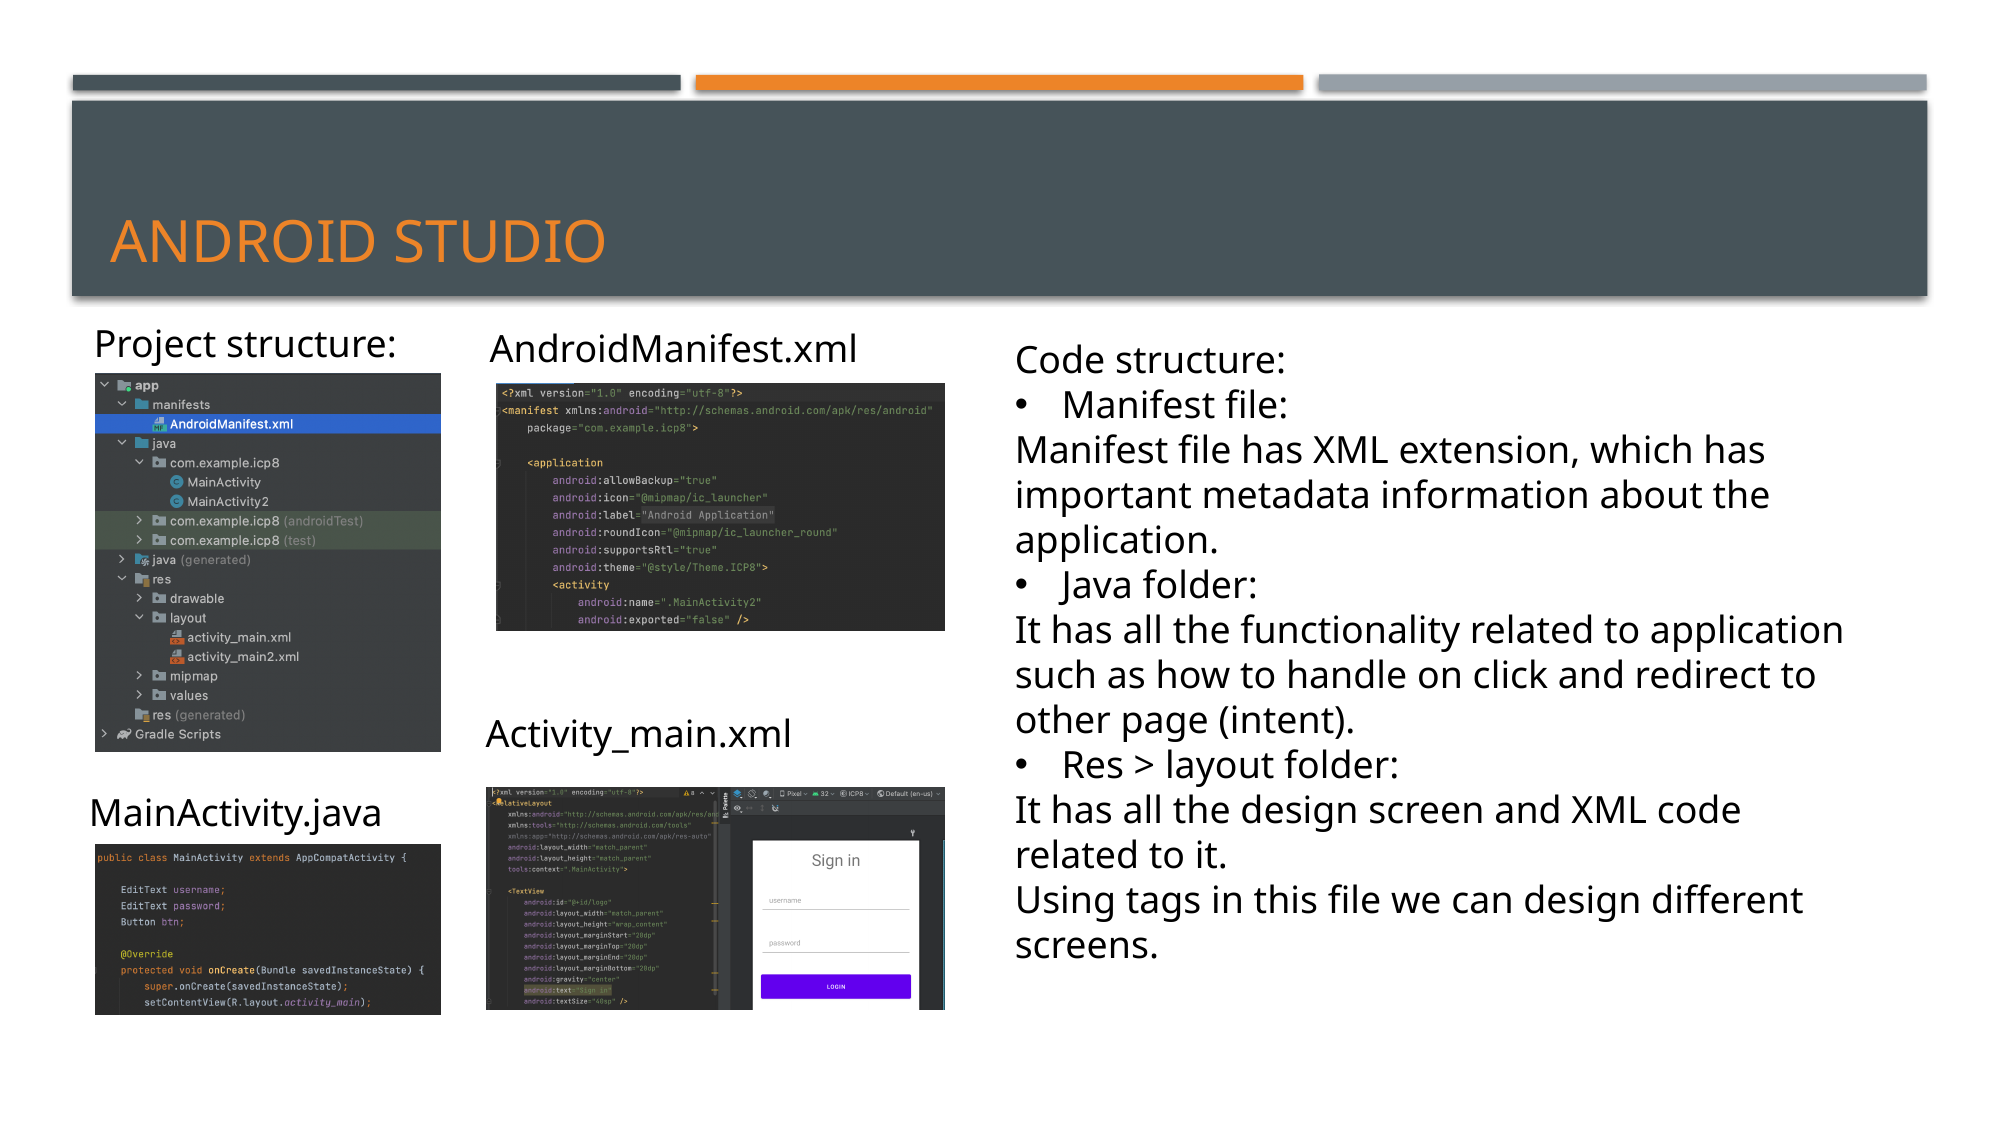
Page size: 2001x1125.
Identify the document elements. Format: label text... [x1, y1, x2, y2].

text_box Project structure: [79, 312, 413, 373]
picture [496, 382, 946, 632]
text_box Activity_main.xml [470, 702, 808, 763]
text_box MainActivity.java [74, 782, 398, 842]
picture [485, 787, 945, 1011]
picture [94, 372, 442, 753]
title ANDROID STUDIO [95, 115, 1905, 282]
text_box AndroidManifest.xml [474, 317, 873, 378]
text_box Code structure: Manifest file: Manifest file has XML extension, which has important metadata information about the application. Java folder: It has all the functionality related to application such as how to handle on click and redirect to other page (intent). Res > layout folder: It has all the design screen and XML code related to it. Using tags in this file we can design different screens. [999, 328, 1862, 974]
picture [94, 843, 442, 1016]
